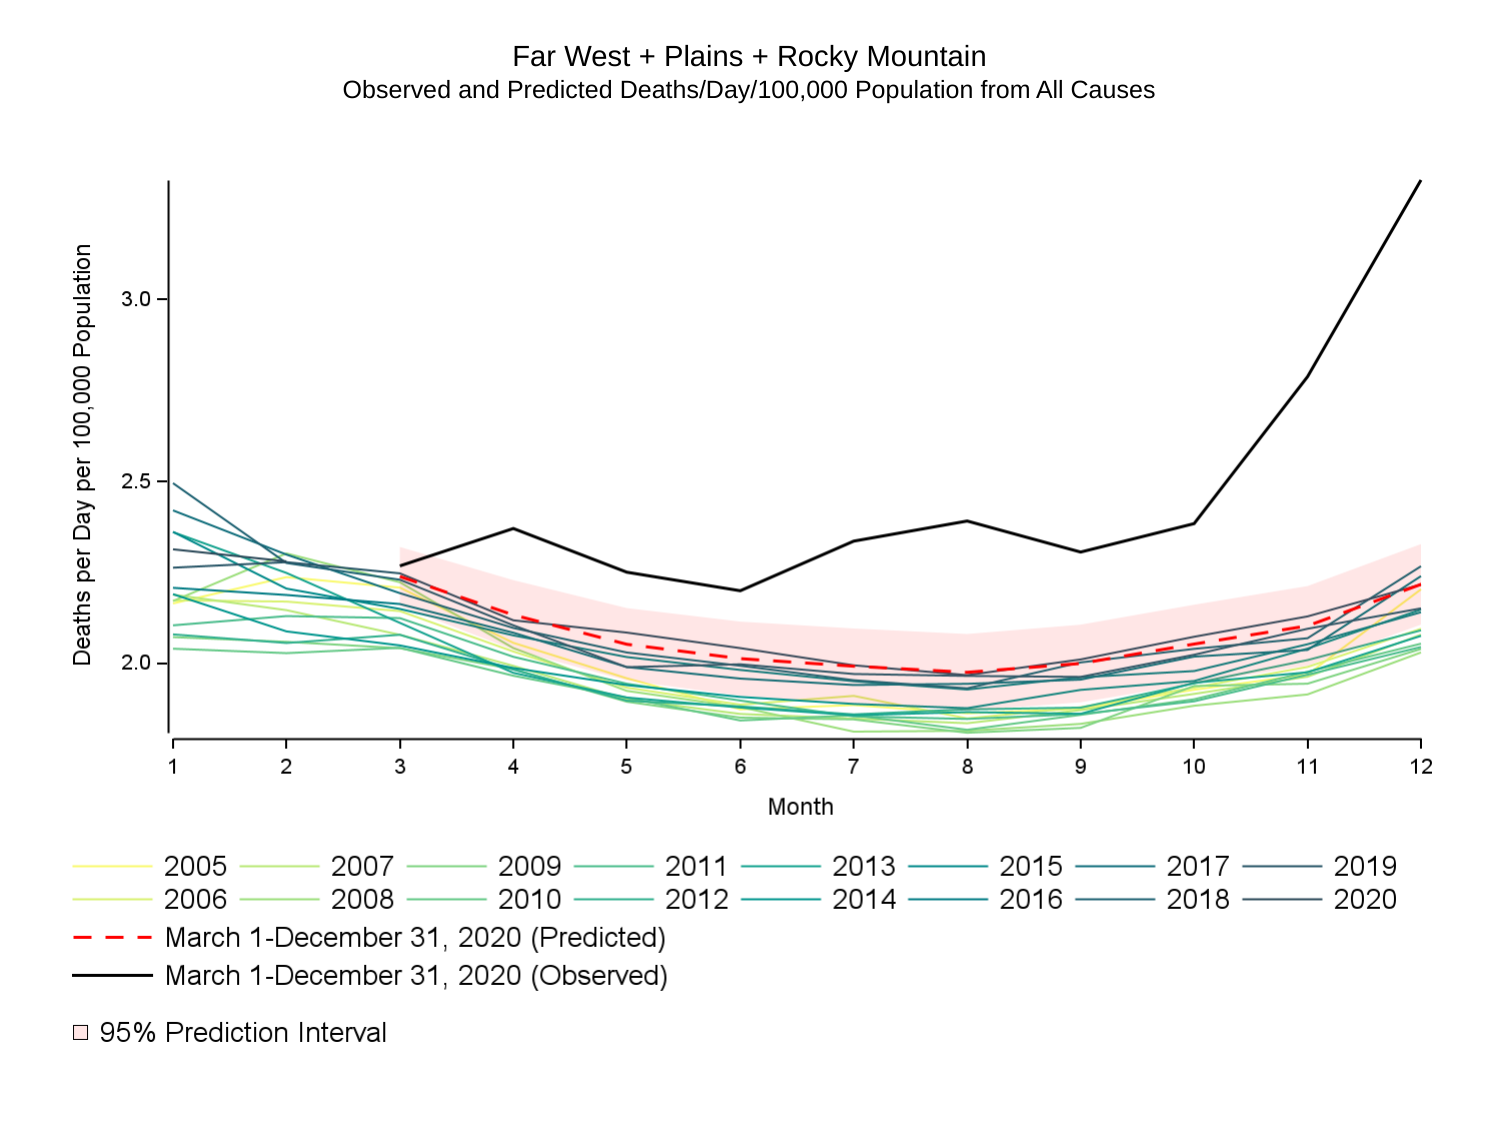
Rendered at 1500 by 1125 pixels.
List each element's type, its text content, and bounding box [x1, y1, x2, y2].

title Far West + Plains + Rocky Mountain [37, 37, 1463, 73]
picture [48, 151, 1452, 1088]
title Observed and Predicted Deaths/Day/100,000 Population from All Causes [37, 73, 1463, 104]
